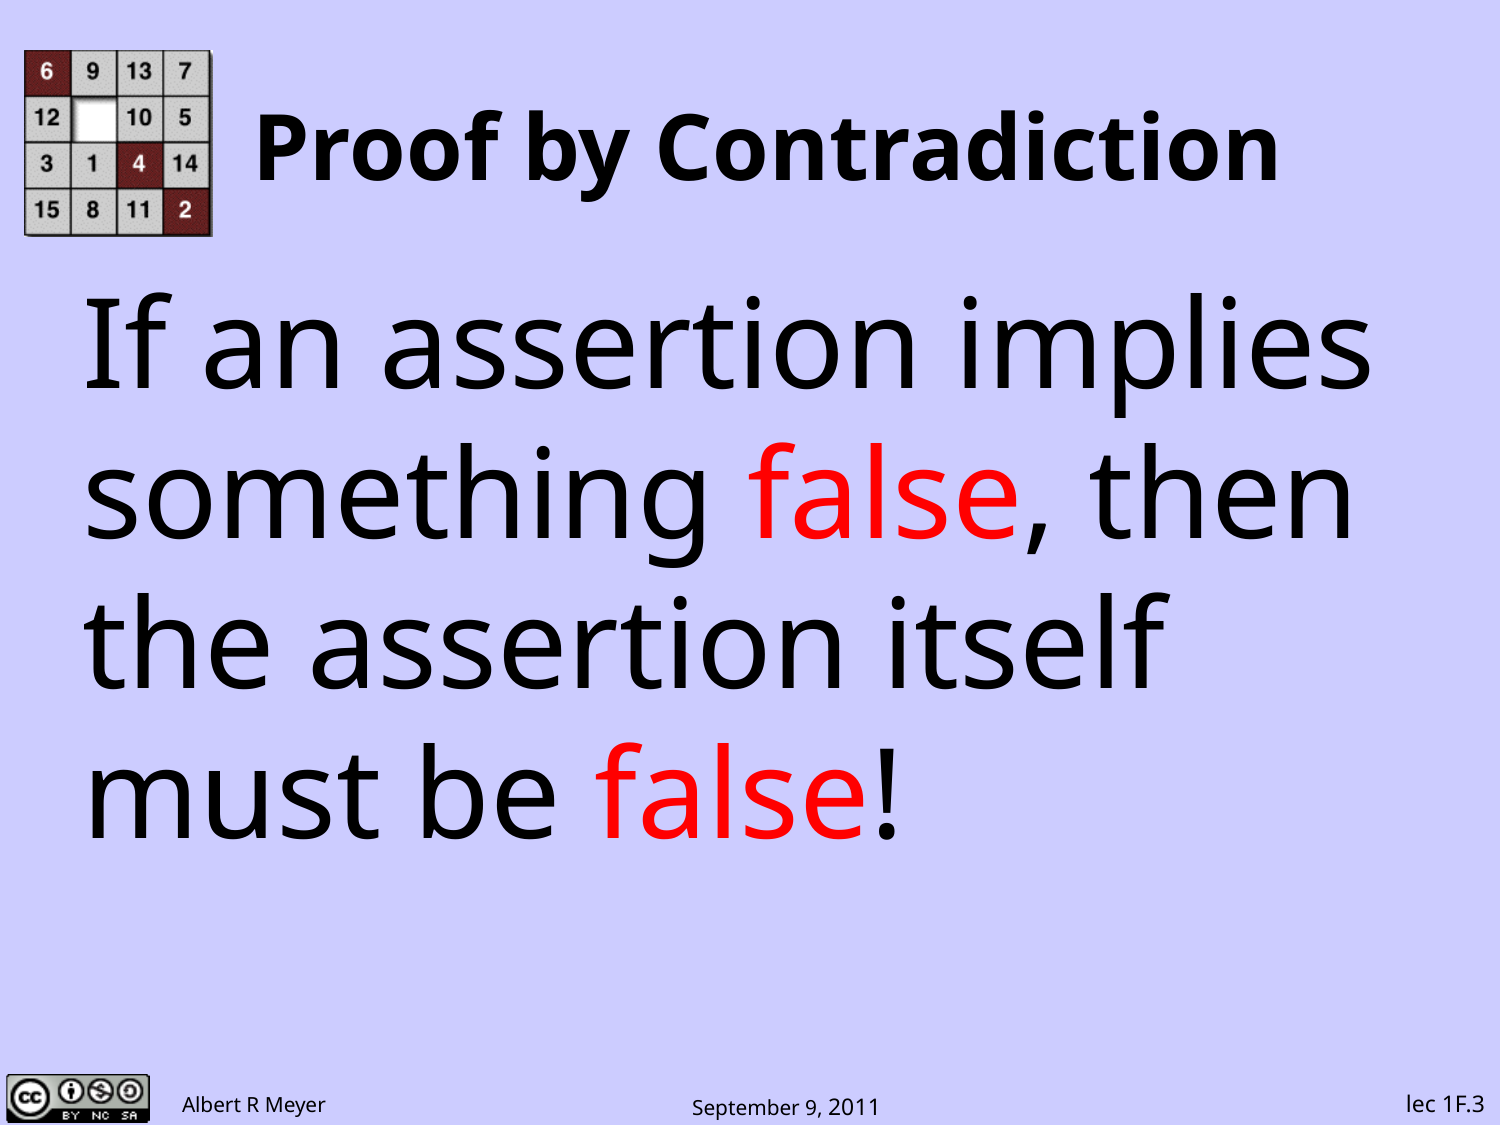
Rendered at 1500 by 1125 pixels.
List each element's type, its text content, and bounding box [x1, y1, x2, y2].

slide_number lec 1F.3 [1386, 1081, 1500, 1125]
title Proof by Contradiction [237, 49, 1476, 238]
picture [24, 50, 213, 237]
picture [6, 1074, 150, 1123]
text_box If an assertion implies something false, then the assertion itself must be false! [67, 256, 1425, 872]
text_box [537, 328, 688, 397]
